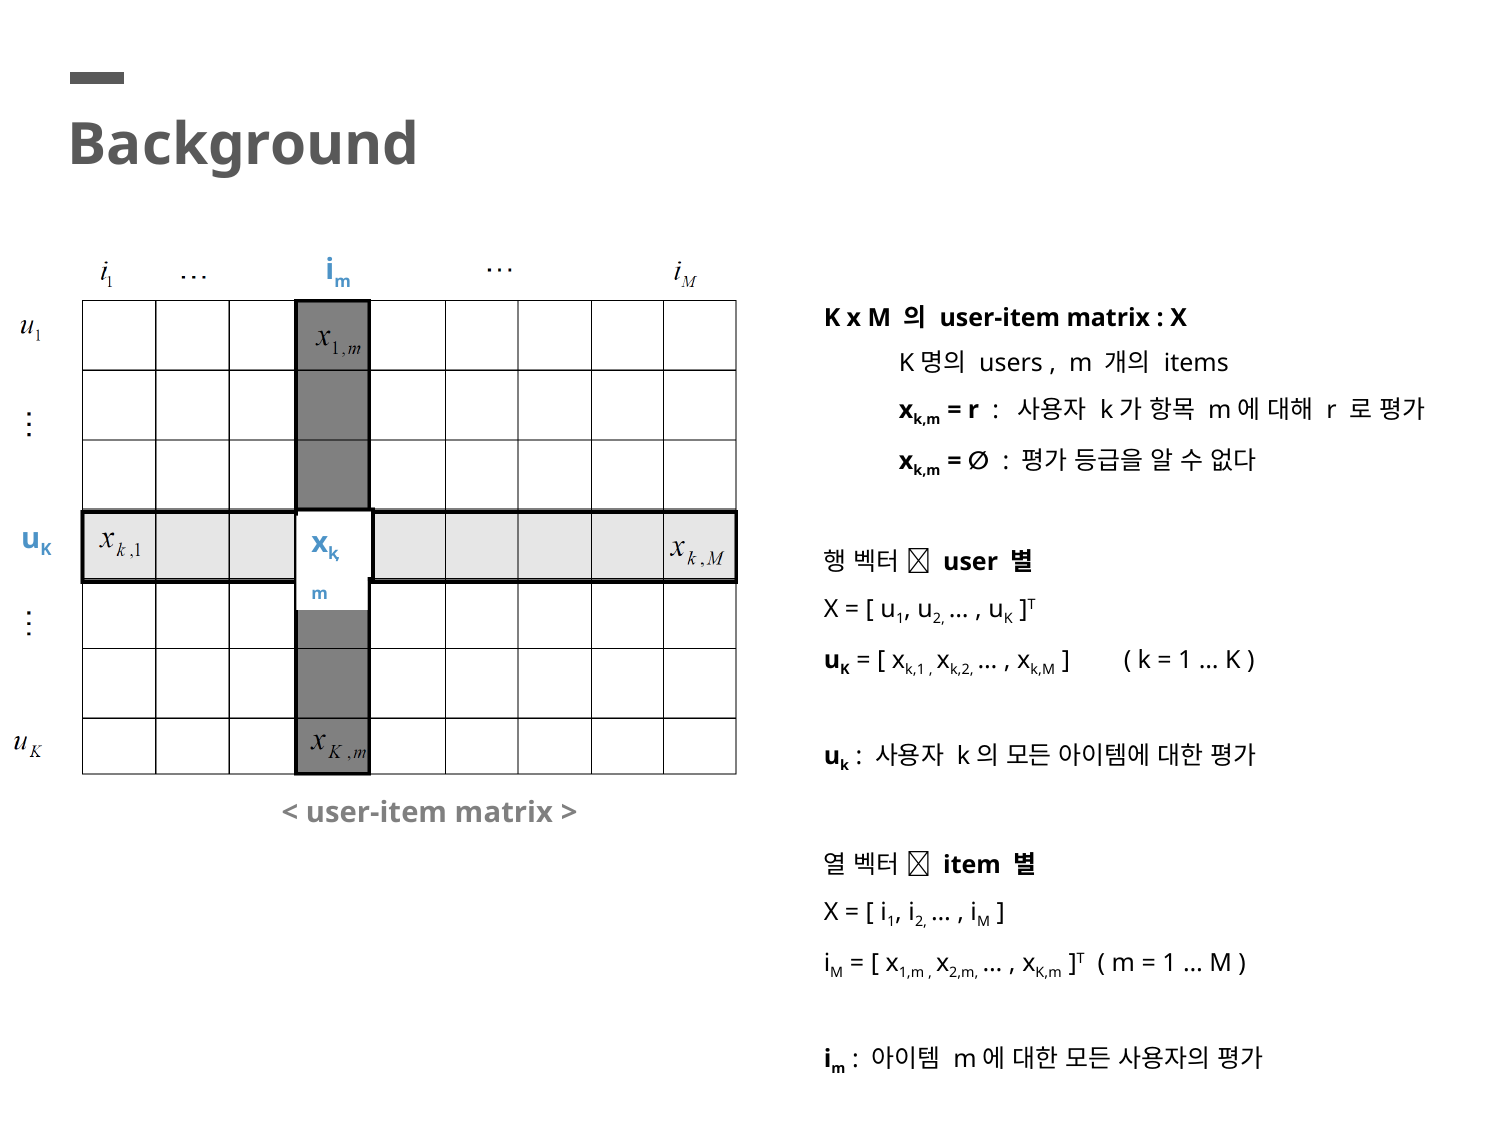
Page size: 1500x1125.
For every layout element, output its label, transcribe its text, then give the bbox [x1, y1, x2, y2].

text_box K x M 의 user-item matrix : X K명의 users , m 개의 items xk,m = r : 사용자 k가 항목 m에 대해 r 로 평가 xk,m = ∅ : 평가 등급을 알 수 없다 행 벡터  user 별 X = [ u1, u2, … , uK ]T uK = [ xk,1 , xk,2, … , xk,M ] ( k = 1 … K ) uk : 사용자 k의 모든 아이템에 대한 평가 열 벡터  item 별 X = [ i1, i2, … , iM ] iM = [ x1,m , x2,m, … , xK,m ]T ( m = 1 … M ) im : 아이템 m에 대한 모든 사용자의 평가 [808, 278, 1500, 1084]
text_box Background [53, 98, 1235, 184]
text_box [4, 243, 762, 841]
